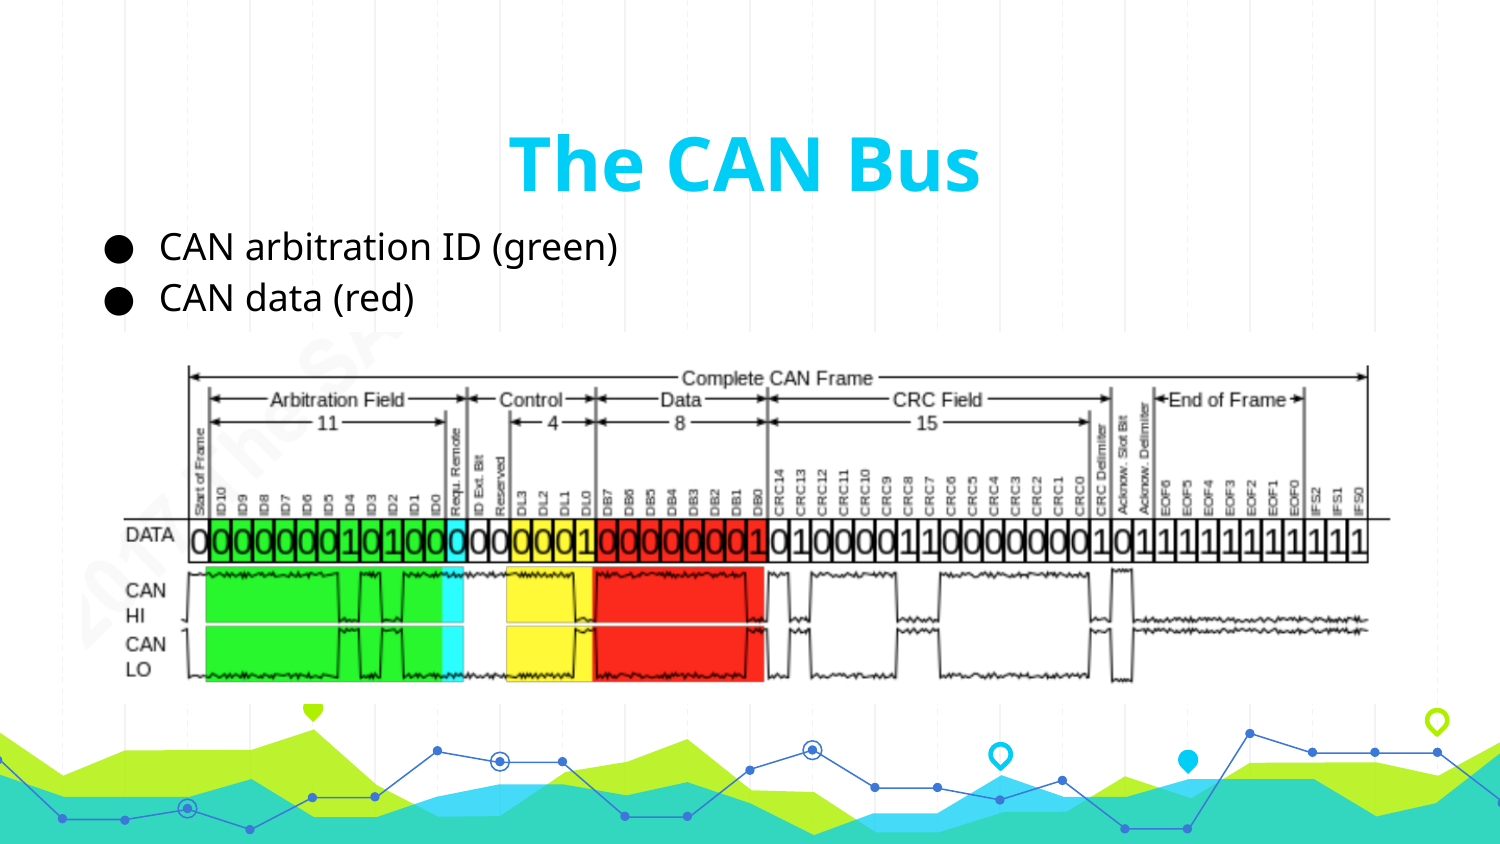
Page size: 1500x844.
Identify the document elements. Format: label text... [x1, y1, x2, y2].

title The CAN Bus [171, 103, 1320, 200]
text_box CAN arbitration ID (green) CAN data (red) [68, 200, 1449, 422]
picture [81, 332, 1419, 704]
